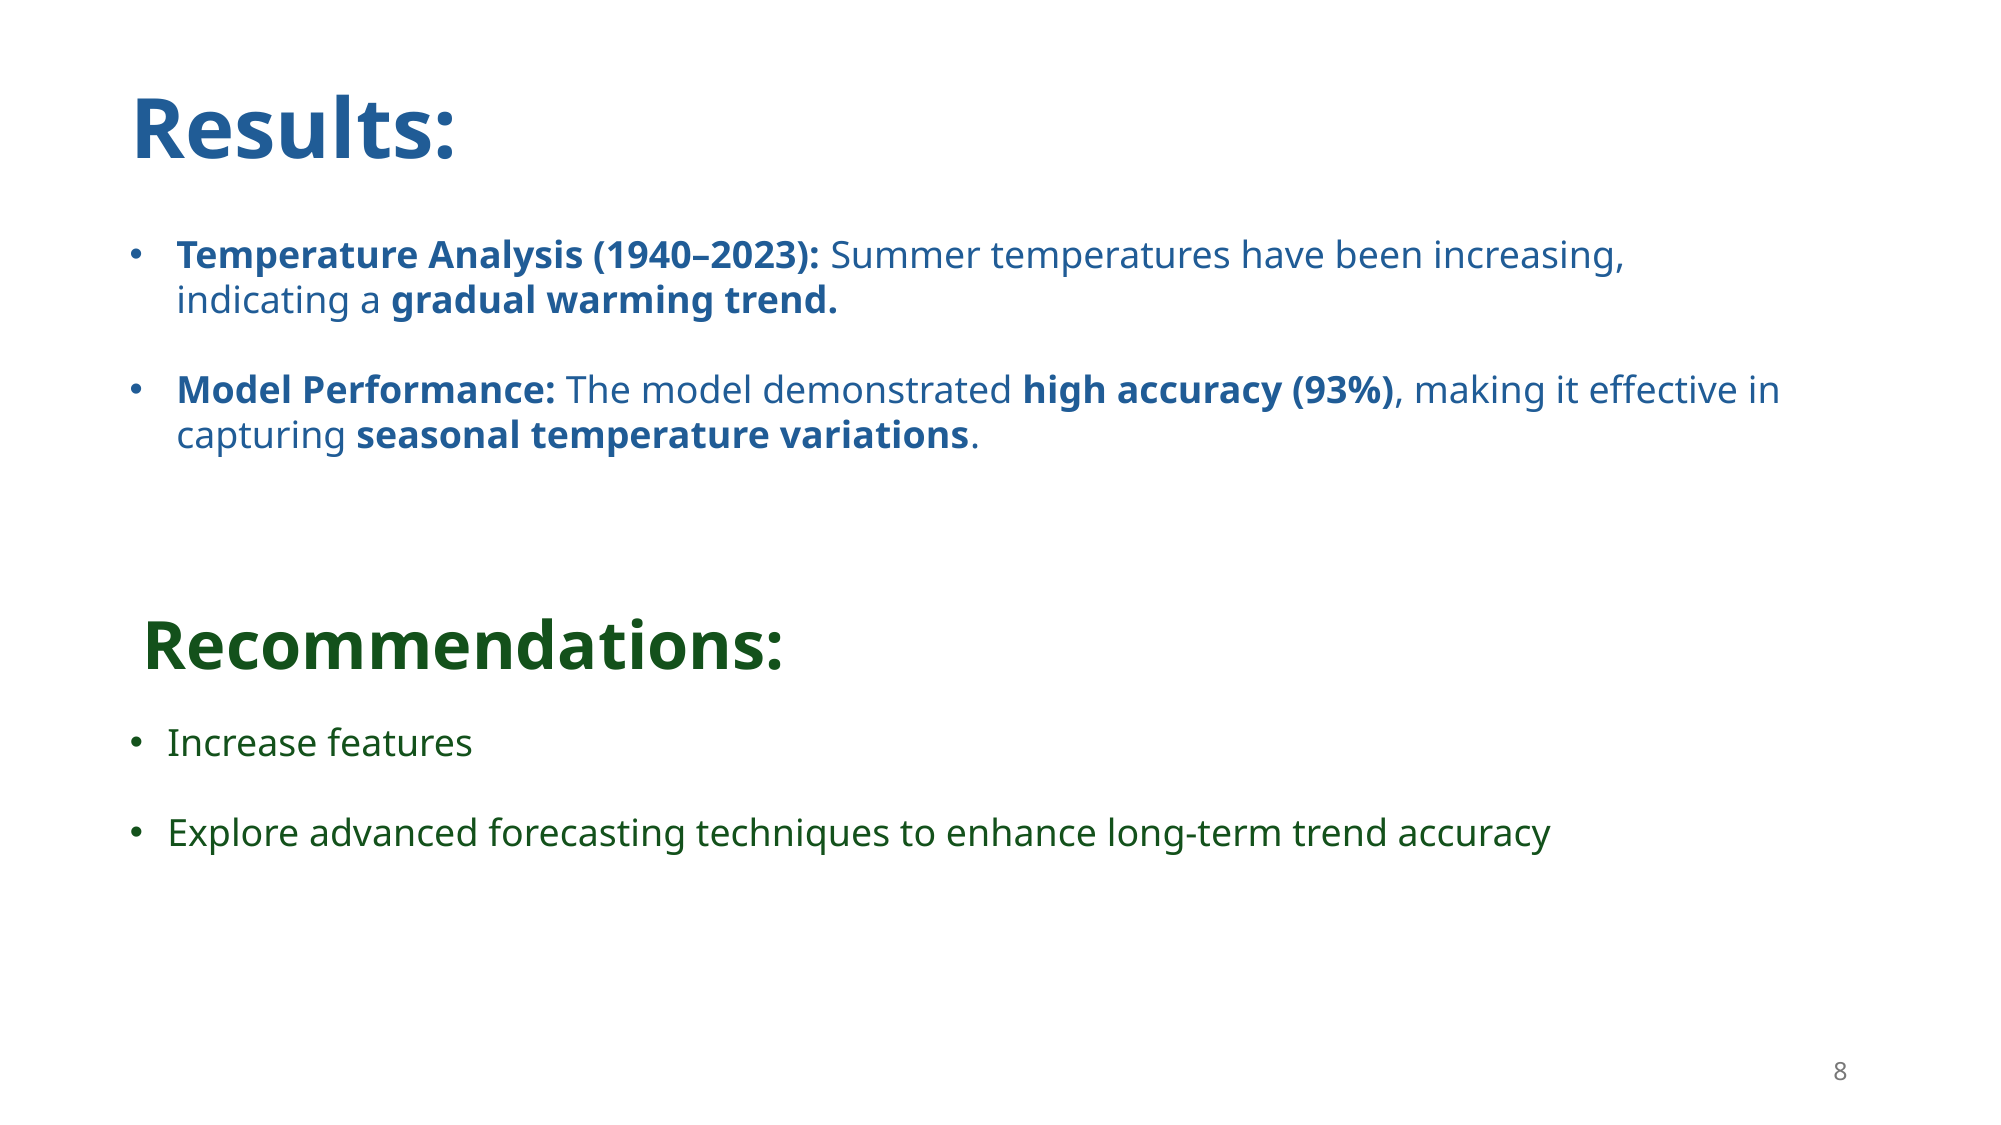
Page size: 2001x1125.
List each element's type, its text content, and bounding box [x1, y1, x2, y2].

slide_number 8 [1412, 1042, 1863, 1103]
text_box Increase features Explore advanced forecasting techniques to enhance long-term trend accuracy [115, 711, 1863, 912]
text_box Recommendations: [127, 595, 1116, 691]
title Results: [115, 22, 1841, 241]
text_box Temperature Analysis (1940–2023): Summer temperatures have been increasing, indicating a gradual warming trend. Model Performance: The model demonstrated high accuracy (93%), making it effective in capturing seasonal temperature variations. [114, 178, 1798, 604]
